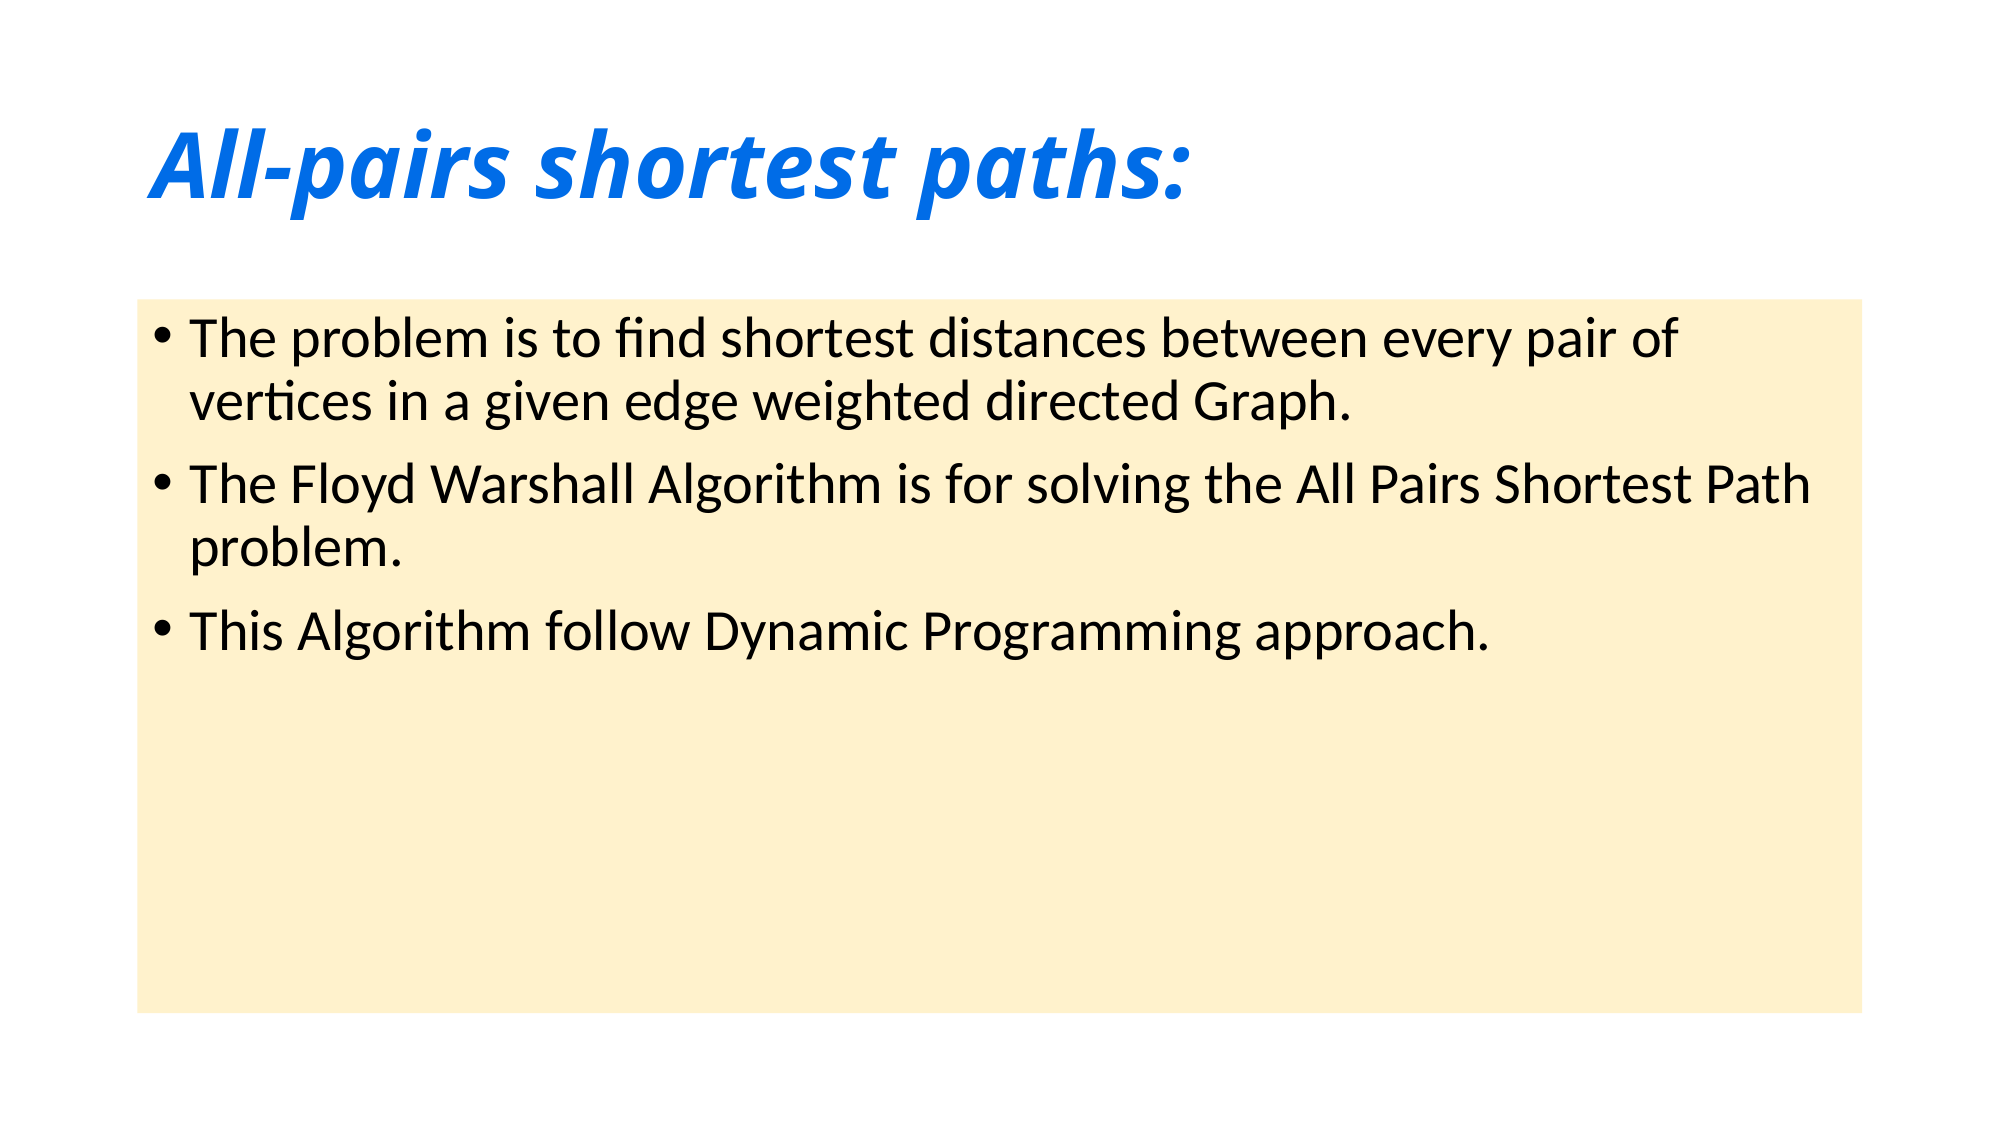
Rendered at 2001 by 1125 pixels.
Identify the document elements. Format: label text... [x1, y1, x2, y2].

text_box The problem is to find shortest distances between every pair of vertices in a given edge weighted directed Graph. The Floyd Warshall Algorithm is for solving the All Pairs Shortest Path problem. This Algorithm follow Dynamic Programming approach. [137, 299, 1863, 1014]
text_box All-pairs shortest paths: [137, 59, 1863, 278]
